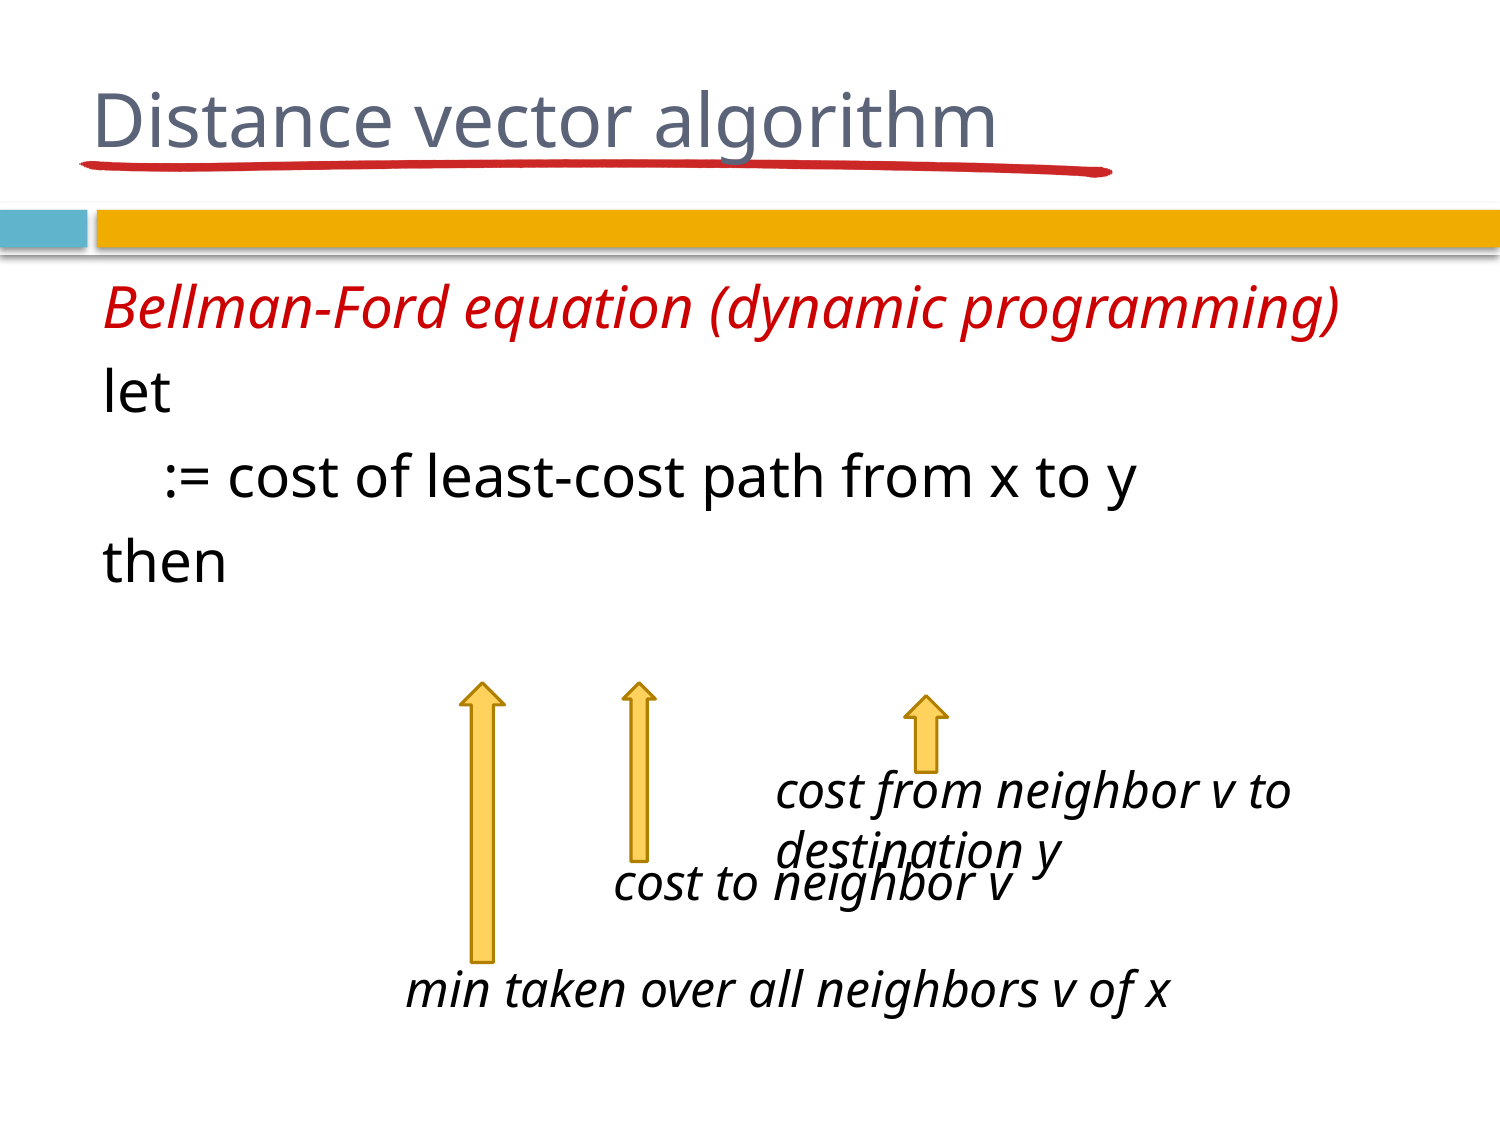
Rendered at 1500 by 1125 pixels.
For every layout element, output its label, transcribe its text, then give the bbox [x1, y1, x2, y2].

title Distance vector algorithm [76, 48, 1352, 187]
text_box [458, 681, 506, 965]
text_box cost to neighbor v [598, 843, 1027, 919]
picture [74, 154, 1126, 184]
text_box min taken over all neighbors v of x [391, 949, 1186, 1025]
text_box [621, 681, 657, 864]
text_box [903, 694, 950, 774]
text_box cost from neighbor v to destination y [760, 751, 1500, 886]
